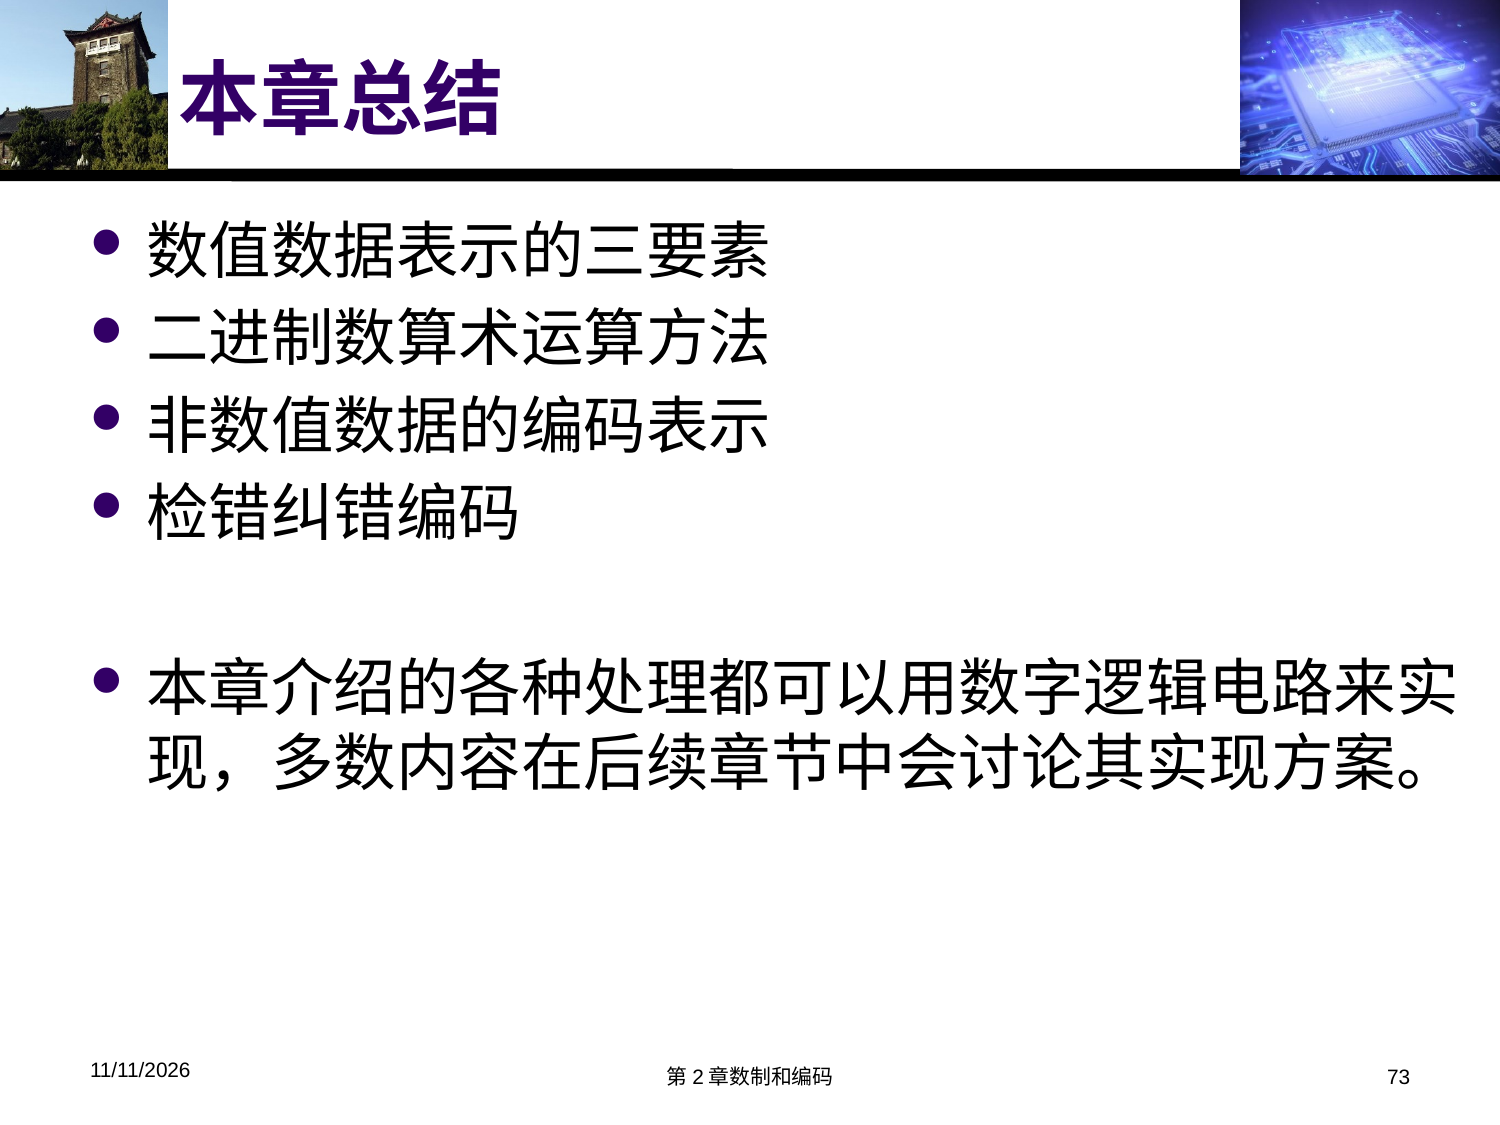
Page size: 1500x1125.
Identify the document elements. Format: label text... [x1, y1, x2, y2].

picture [1240, 0, 1500, 175]
list 数值数据表示的三要素 二进制数算术运算方法 非数值数据的编码表示 检错纠错编码 本章介绍的各种处理都可以用数字逻辑电路来实现，多数内容在后续章节中会讨论其实现方案。 [75, 203, 1477, 1040]
footer 第2章数制和编码 [512, 1055, 988, 1101]
picture [0, 0, 168, 170]
title 本章总结 [164, 30, 1297, 153]
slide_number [74, 1048, 426, 1101]
slide_number 73 [1074, 1055, 1426, 1101]
